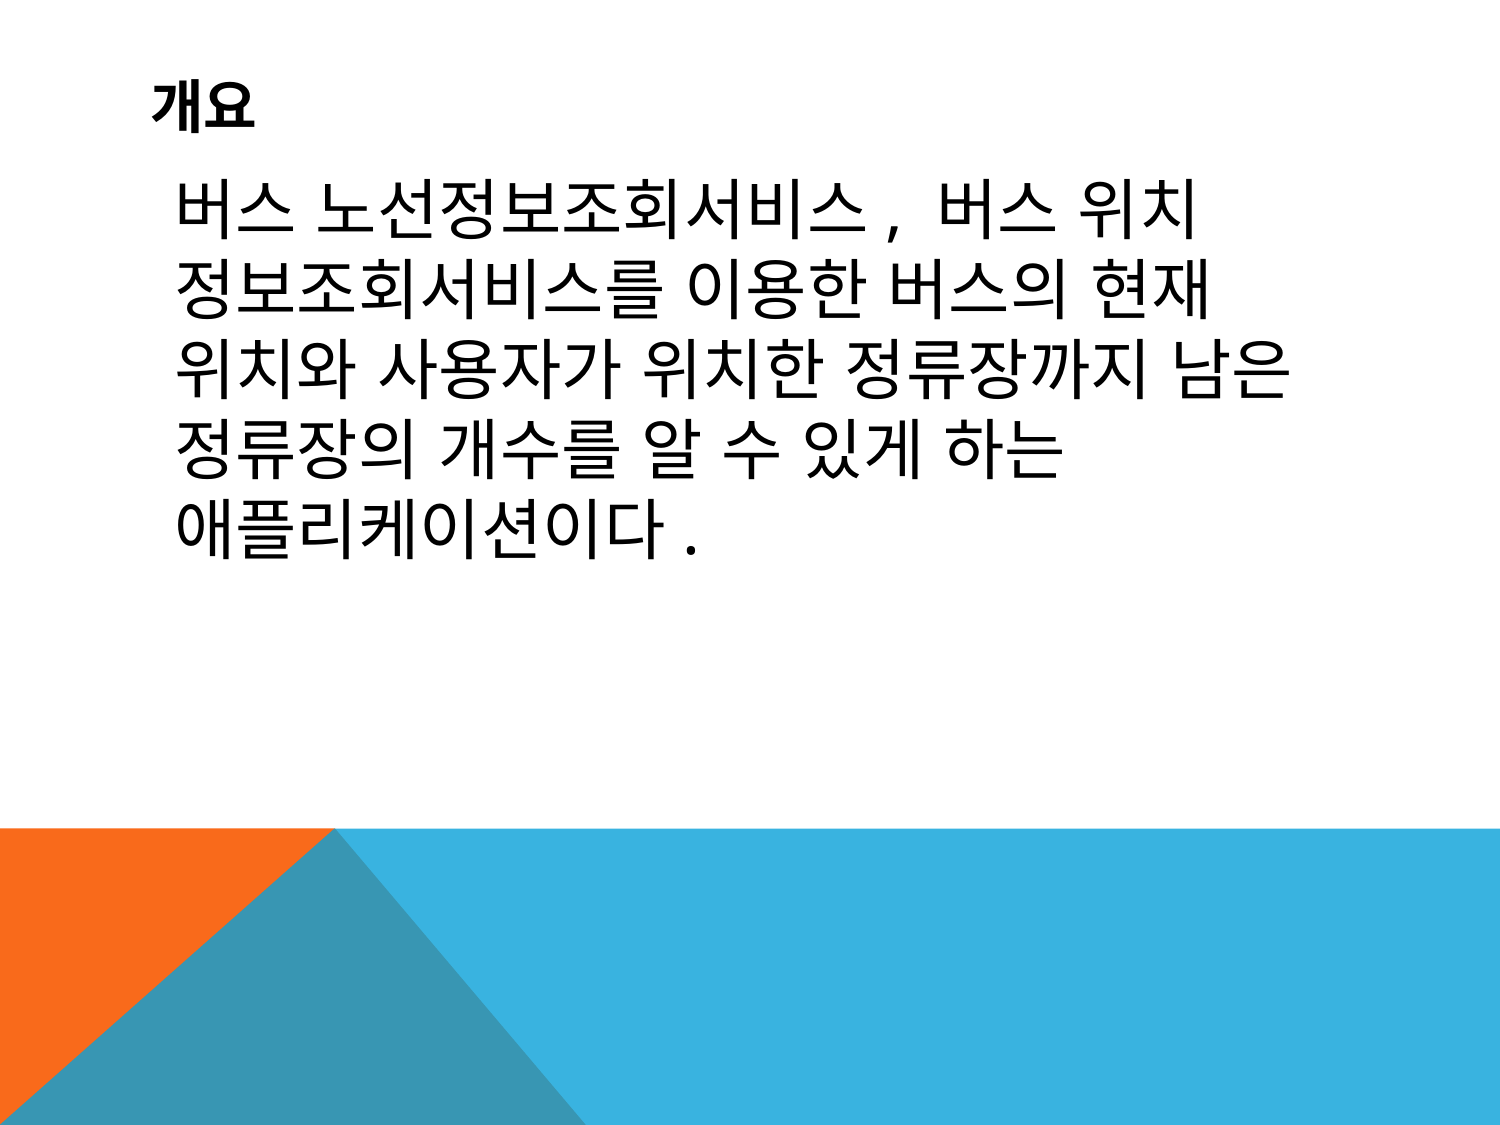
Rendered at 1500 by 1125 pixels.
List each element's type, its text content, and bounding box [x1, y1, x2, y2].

title 개요 [135, 60, 1369, 150]
text_box 버스 노선정보조회서비스, 버스 위치 정보조회서비스를 이용한 버스의 현재 위치와 사용자가 위치한 정류장까지 남은 정류장의 개수를 알 수 있게 하는 애플리케이션이다. [159, 160, 1341, 576]
